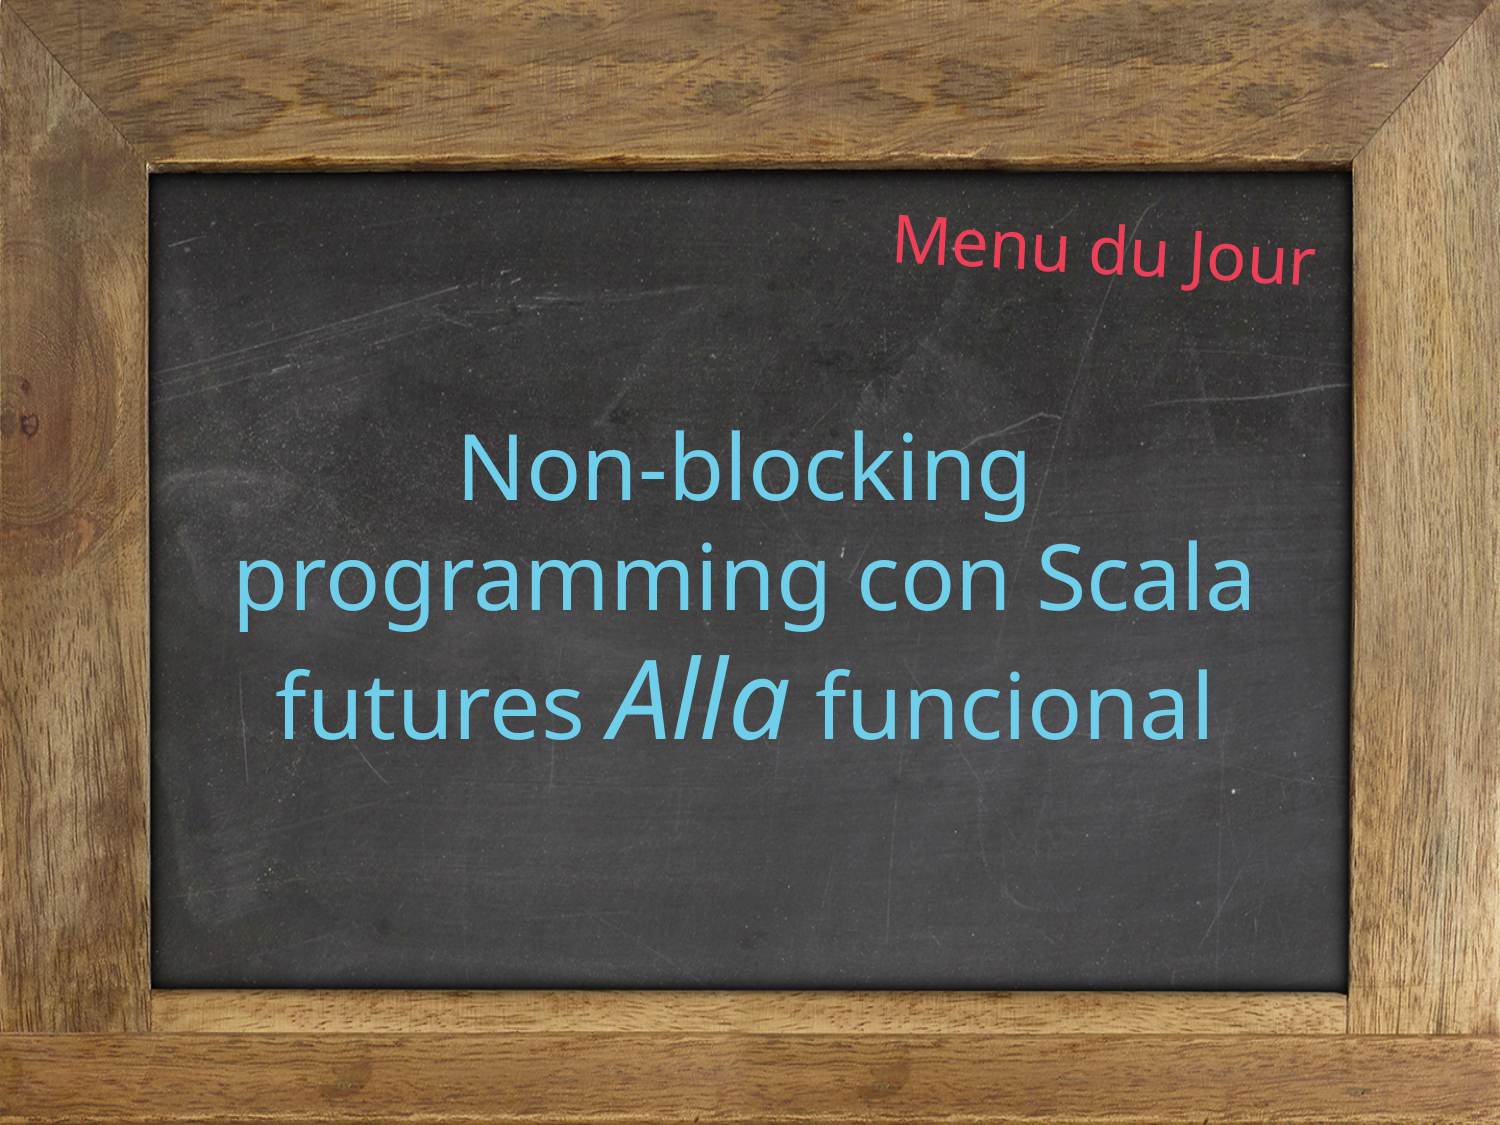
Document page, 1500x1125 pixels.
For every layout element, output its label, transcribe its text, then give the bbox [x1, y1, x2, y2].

title Non-blocking programming con Scala futures Alla funcional [145, 375, 1346, 795]
subtitle Menu du Jour [841, 185, 1366, 328]
picture [0, 0, 1500, 1125]
